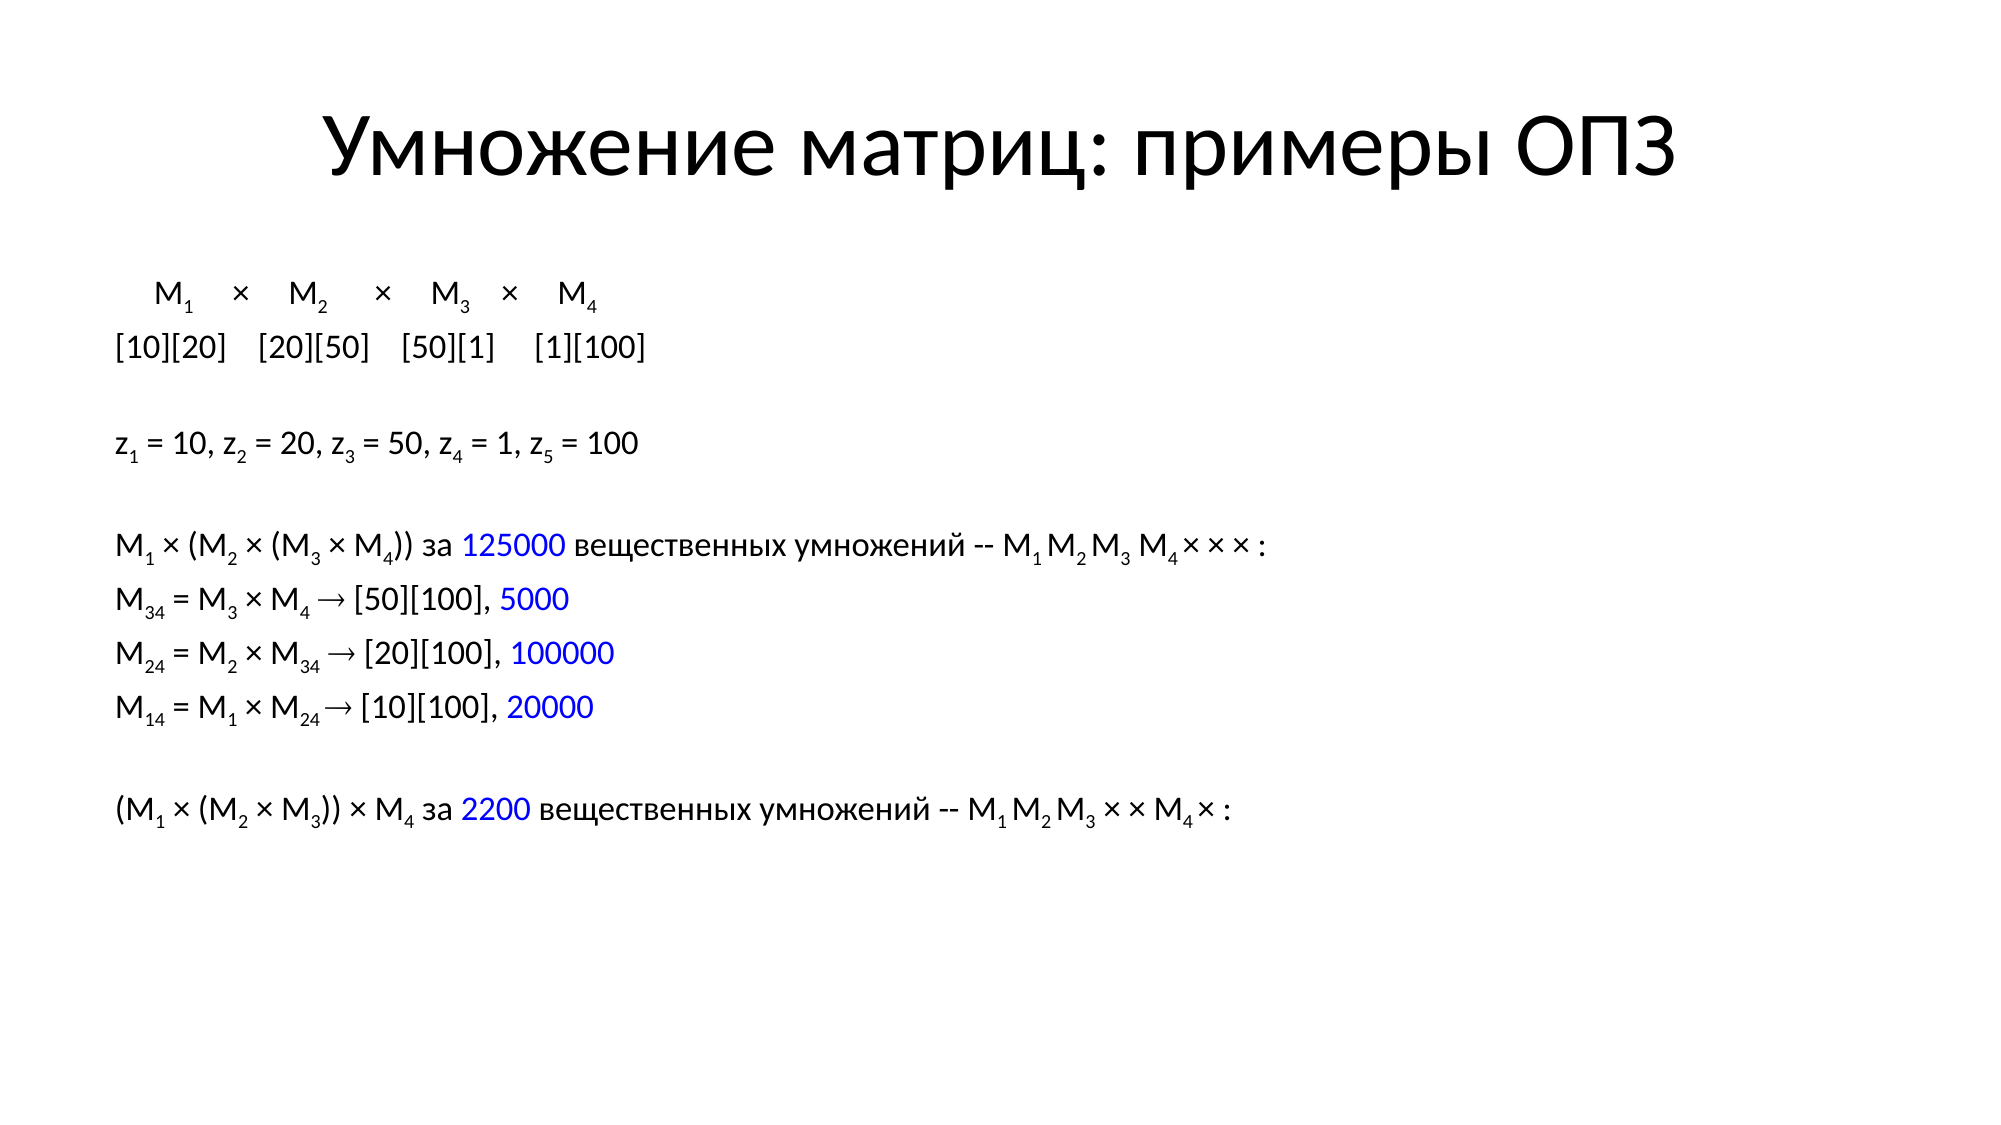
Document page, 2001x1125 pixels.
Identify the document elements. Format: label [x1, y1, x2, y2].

title [99, 45, 1900, 233]
list [99, 262, 1900, 1005]
